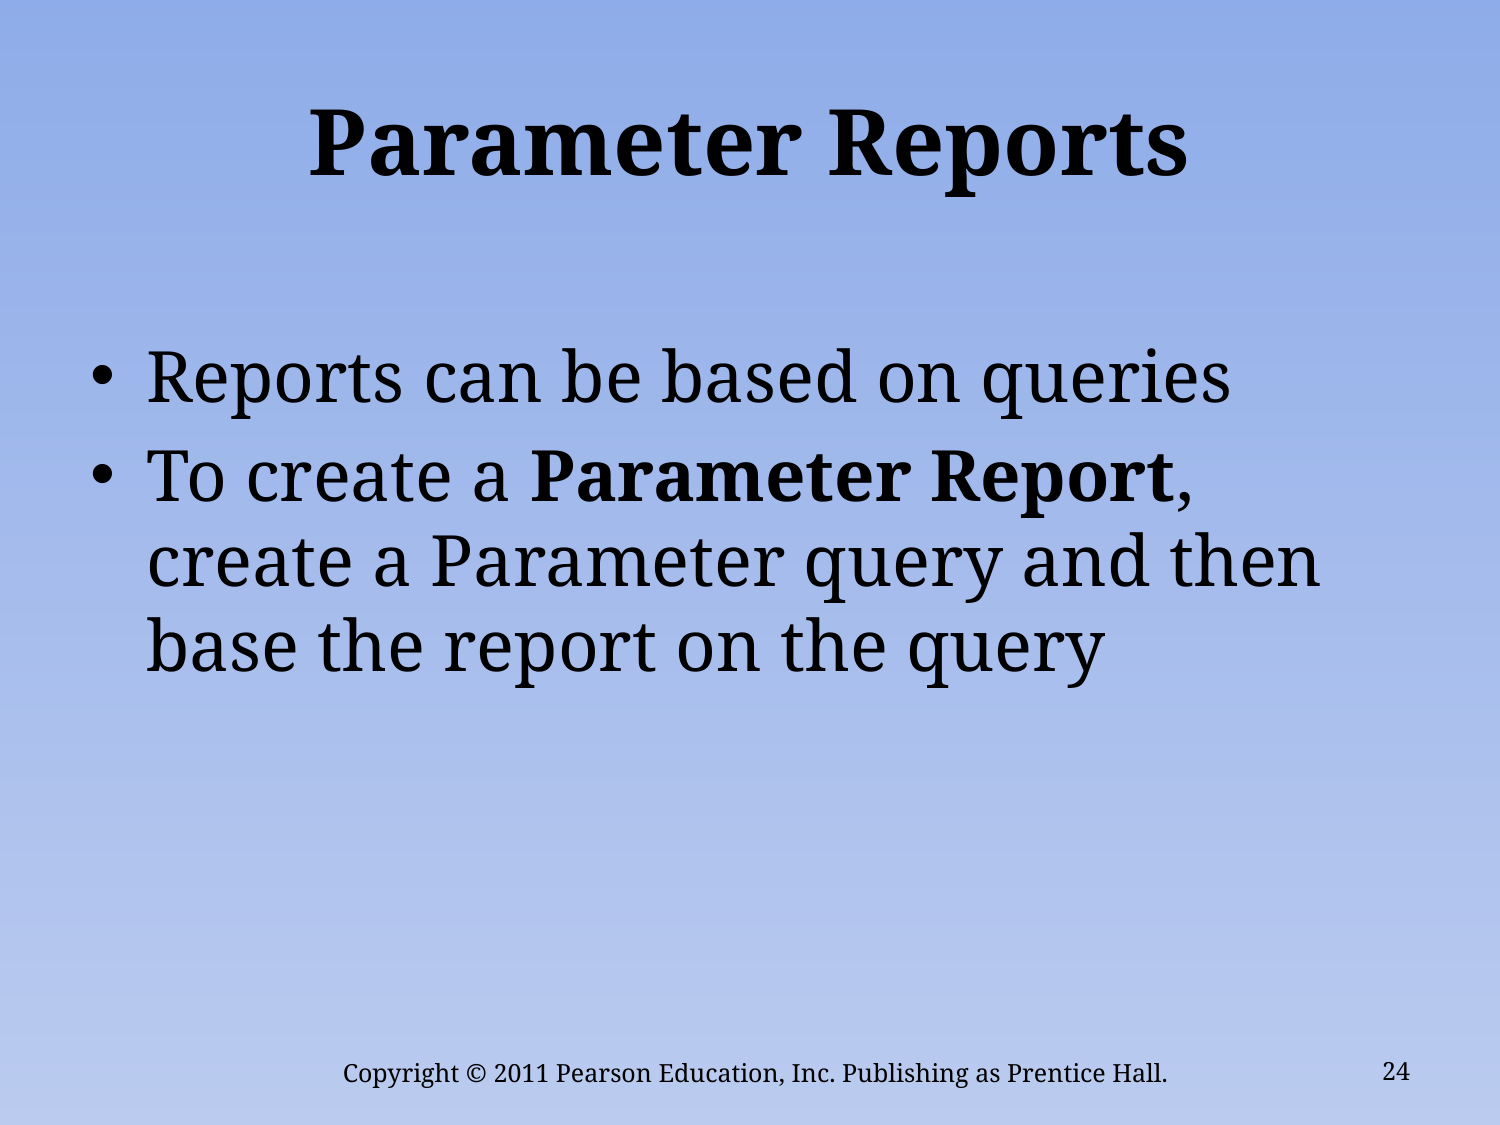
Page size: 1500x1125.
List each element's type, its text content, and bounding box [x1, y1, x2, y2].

list Reports can be based on queries To create a Parameter Report, create a Parameter query and then base the report on the query [75, 224, 1425, 1005]
footer Copyright © 2011 Pearson Education, Inc. Publishing as Prentice Hall. [312, 1042, 1213, 1103]
slide_number 24 [1312, 1042, 1425, 1103]
title Parameter Reports [75, 45, 1425, 224]
